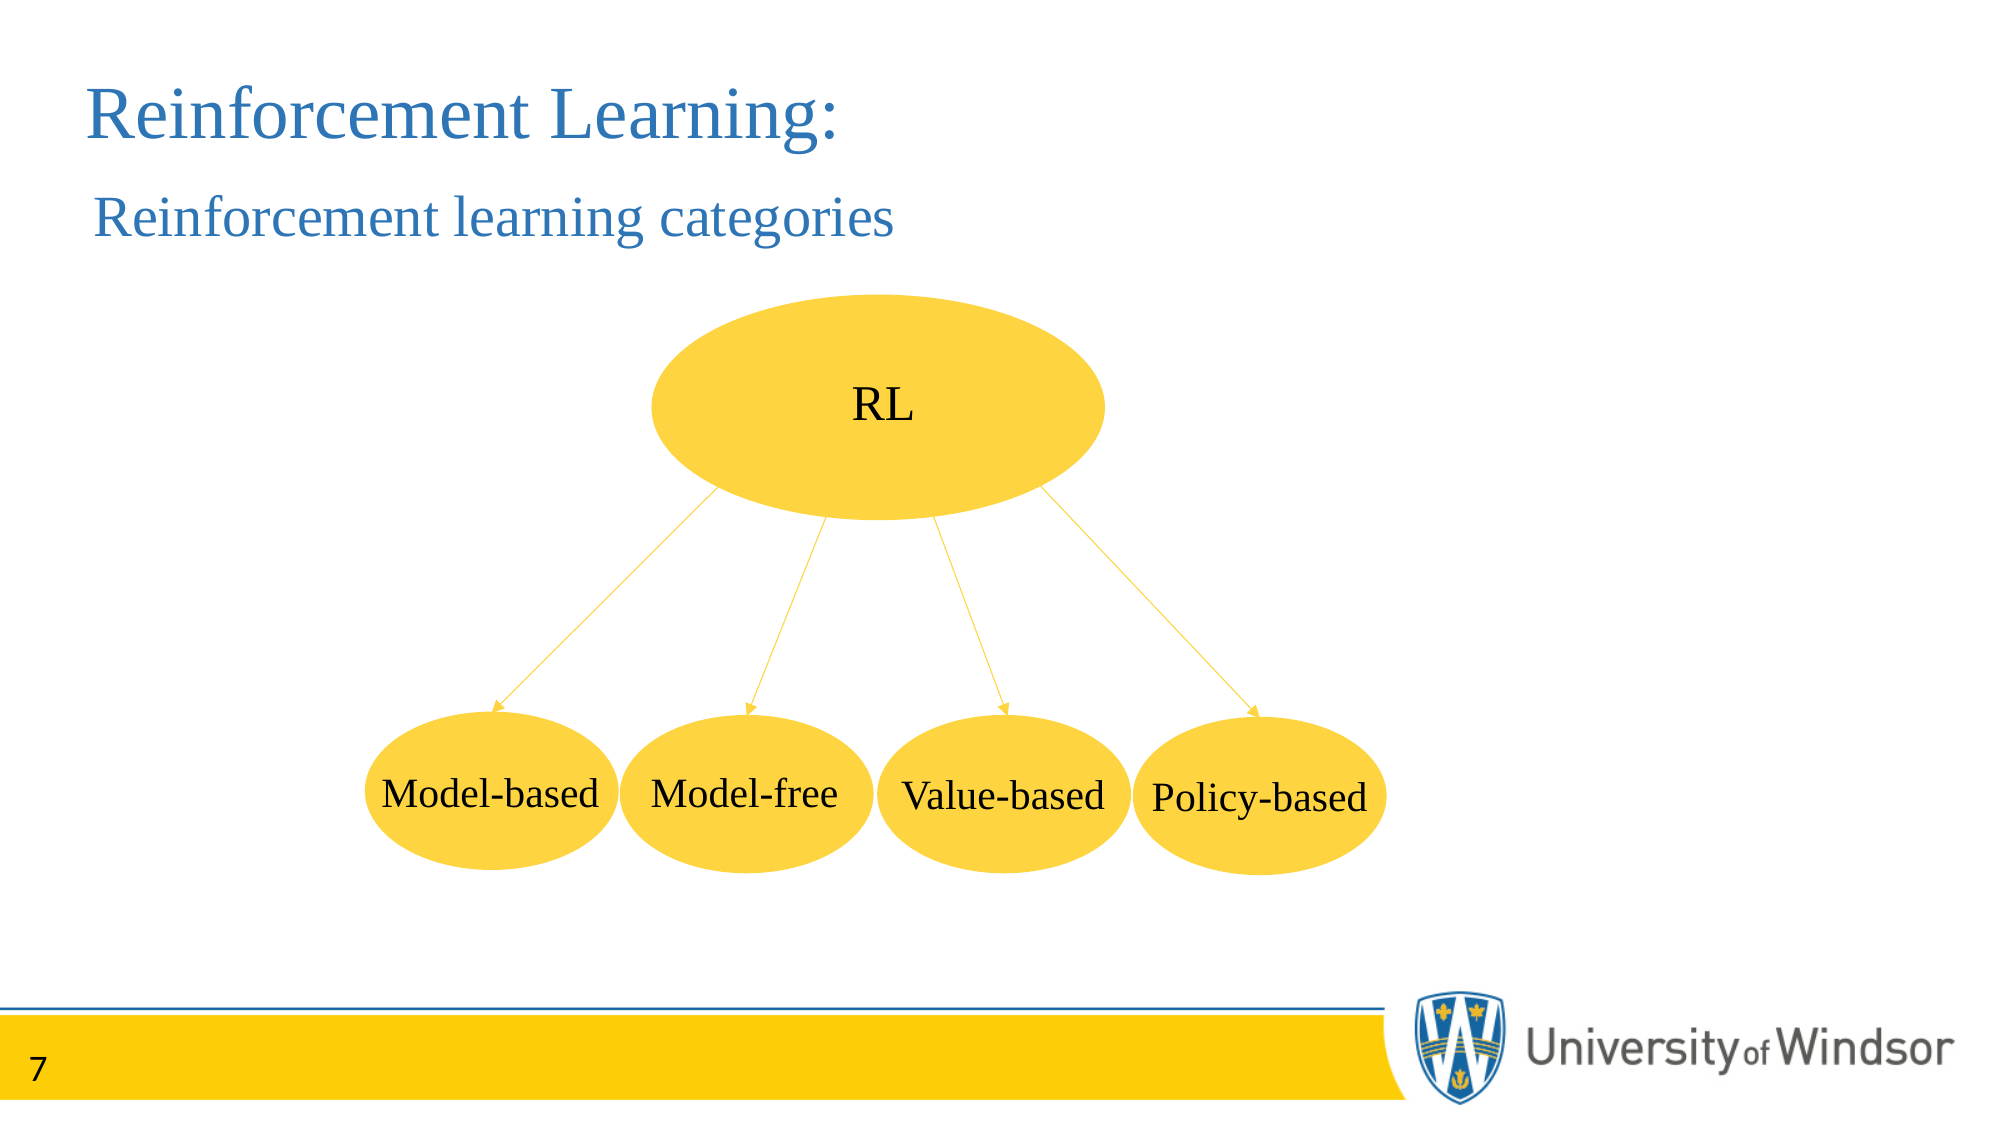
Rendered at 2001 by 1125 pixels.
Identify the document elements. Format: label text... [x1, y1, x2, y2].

text_box [1146, 716, 1374, 761]
text_box Policy-based [1093, 761, 1426, 827]
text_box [491, 487, 718, 713]
text_box [629, 824, 864, 874]
text_box [887, 825, 1120, 874]
title Reinforcement learning categories [0, 123, 1134, 312]
text_box [376, 711, 608, 758]
text_box [1142, 827, 1377, 876]
text_box 7 [13, 1036, 115, 1097]
text_box RL [717, 362, 1050, 438]
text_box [933, 515, 1008, 716]
text_box Reinforcement Learning: [70, 5, 1796, 223]
text_box [891, 714, 1119, 760]
text_box Value-based [837, 760, 1169, 825]
text_box [650, 293, 1107, 522]
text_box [1025, 469, 1260, 718]
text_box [746, 511, 829, 716]
text_box [376, 824, 607, 870]
text_box Model-based [324, 758, 578, 824]
text_box Model-free [578, 758, 911, 824]
picture [0, 974, 2000, 1125]
text_box [633, 714, 860, 758]
